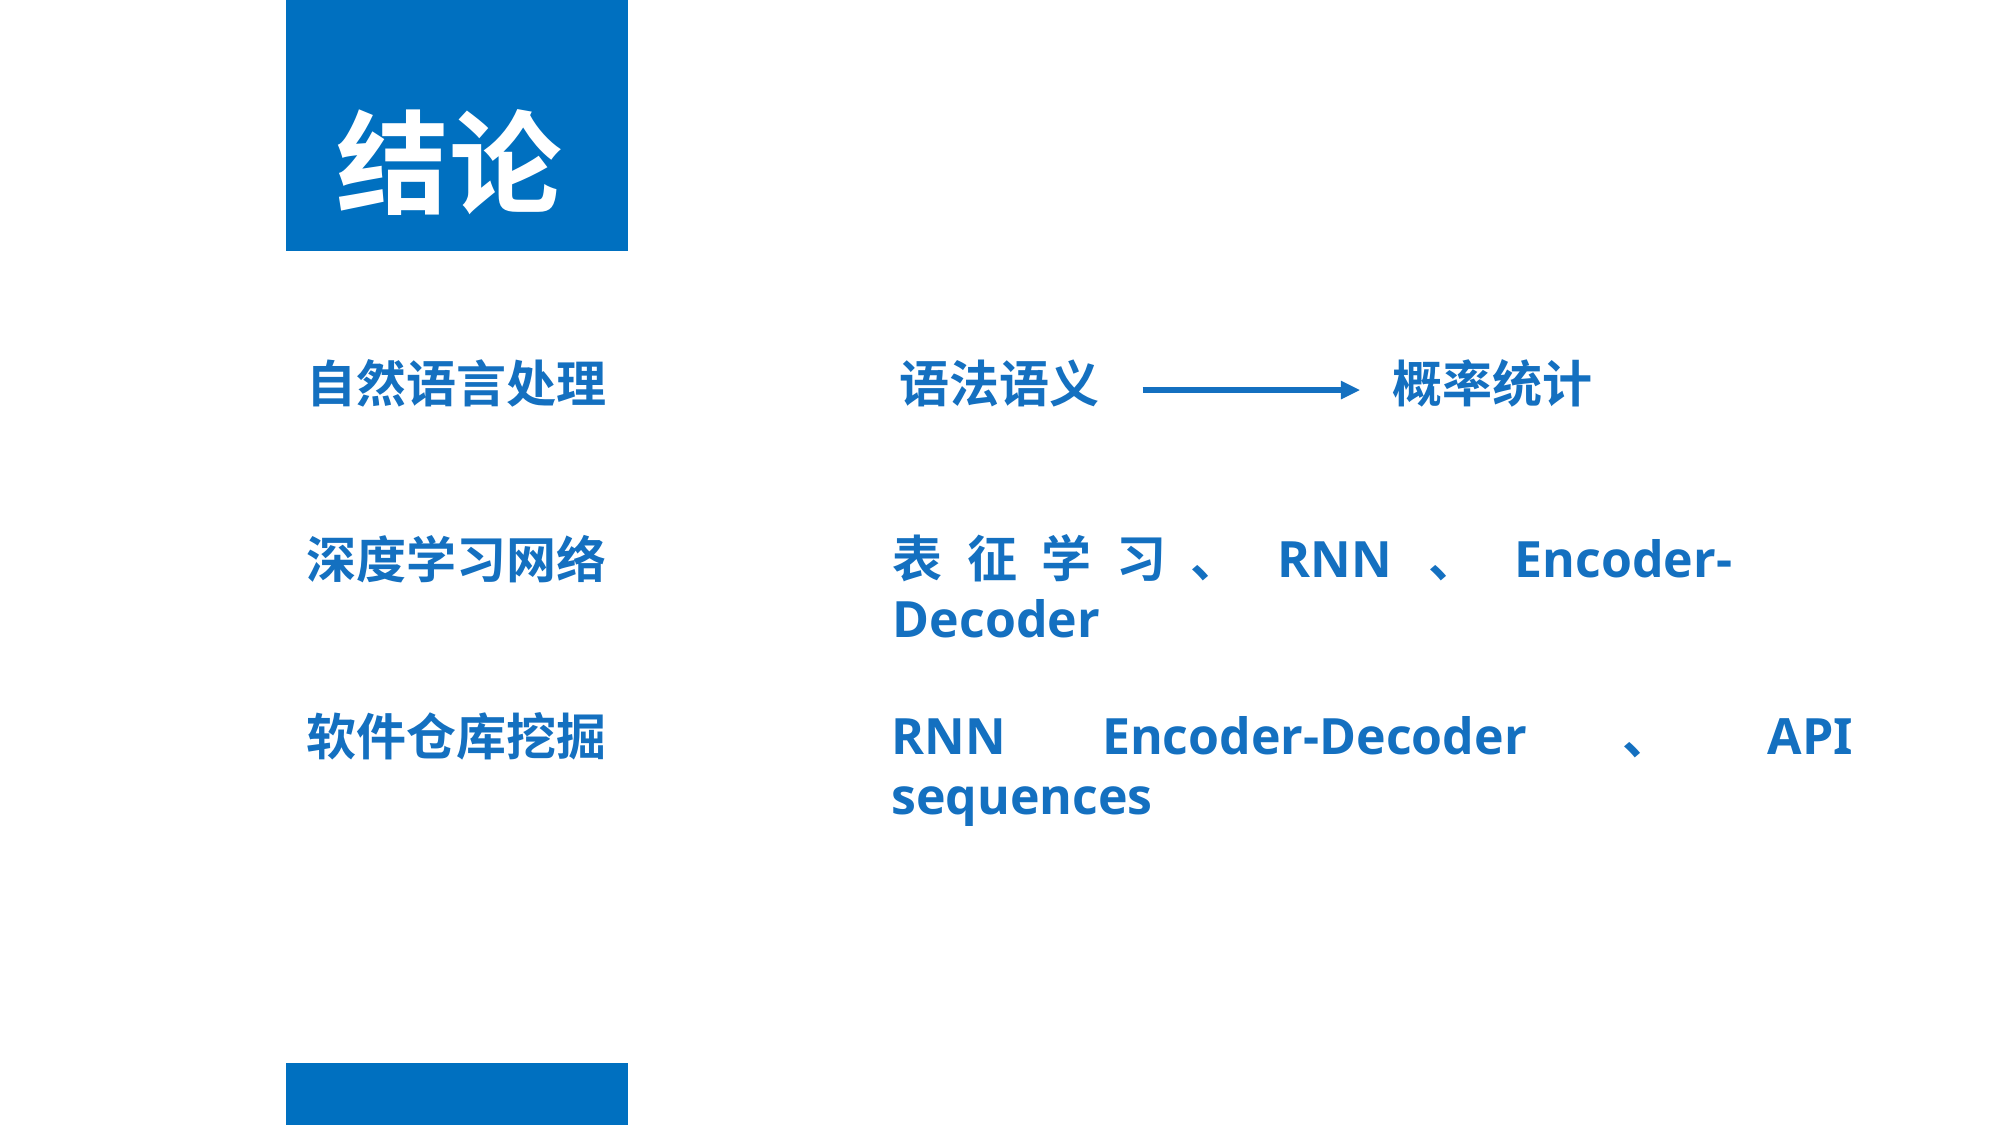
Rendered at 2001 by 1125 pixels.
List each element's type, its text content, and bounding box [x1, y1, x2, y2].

text_box RNN Encoder-Decoder、API sequences [883, 696, 1861, 772]
text_box 概率统计 [1385, 345, 1601, 421]
text_box [285, 1062, 629, 1125]
text_box 表征学习、RNN、Encoder-Decoder [885, 520, 1740, 596]
text_box 软件仓库挖掘 [299, 697, 615, 773]
text_box 语法语义 [892, 345, 1108, 421]
text_box 自然语言处理 [299, 345, 615, 421]
text_box [1142, 383, 1360, 397]
text_box 结论 [329, 85, 570, 236]
text_box 深度学习网络 [299, 521, 615, 597]
text_box [285, 0, 629, 252]
